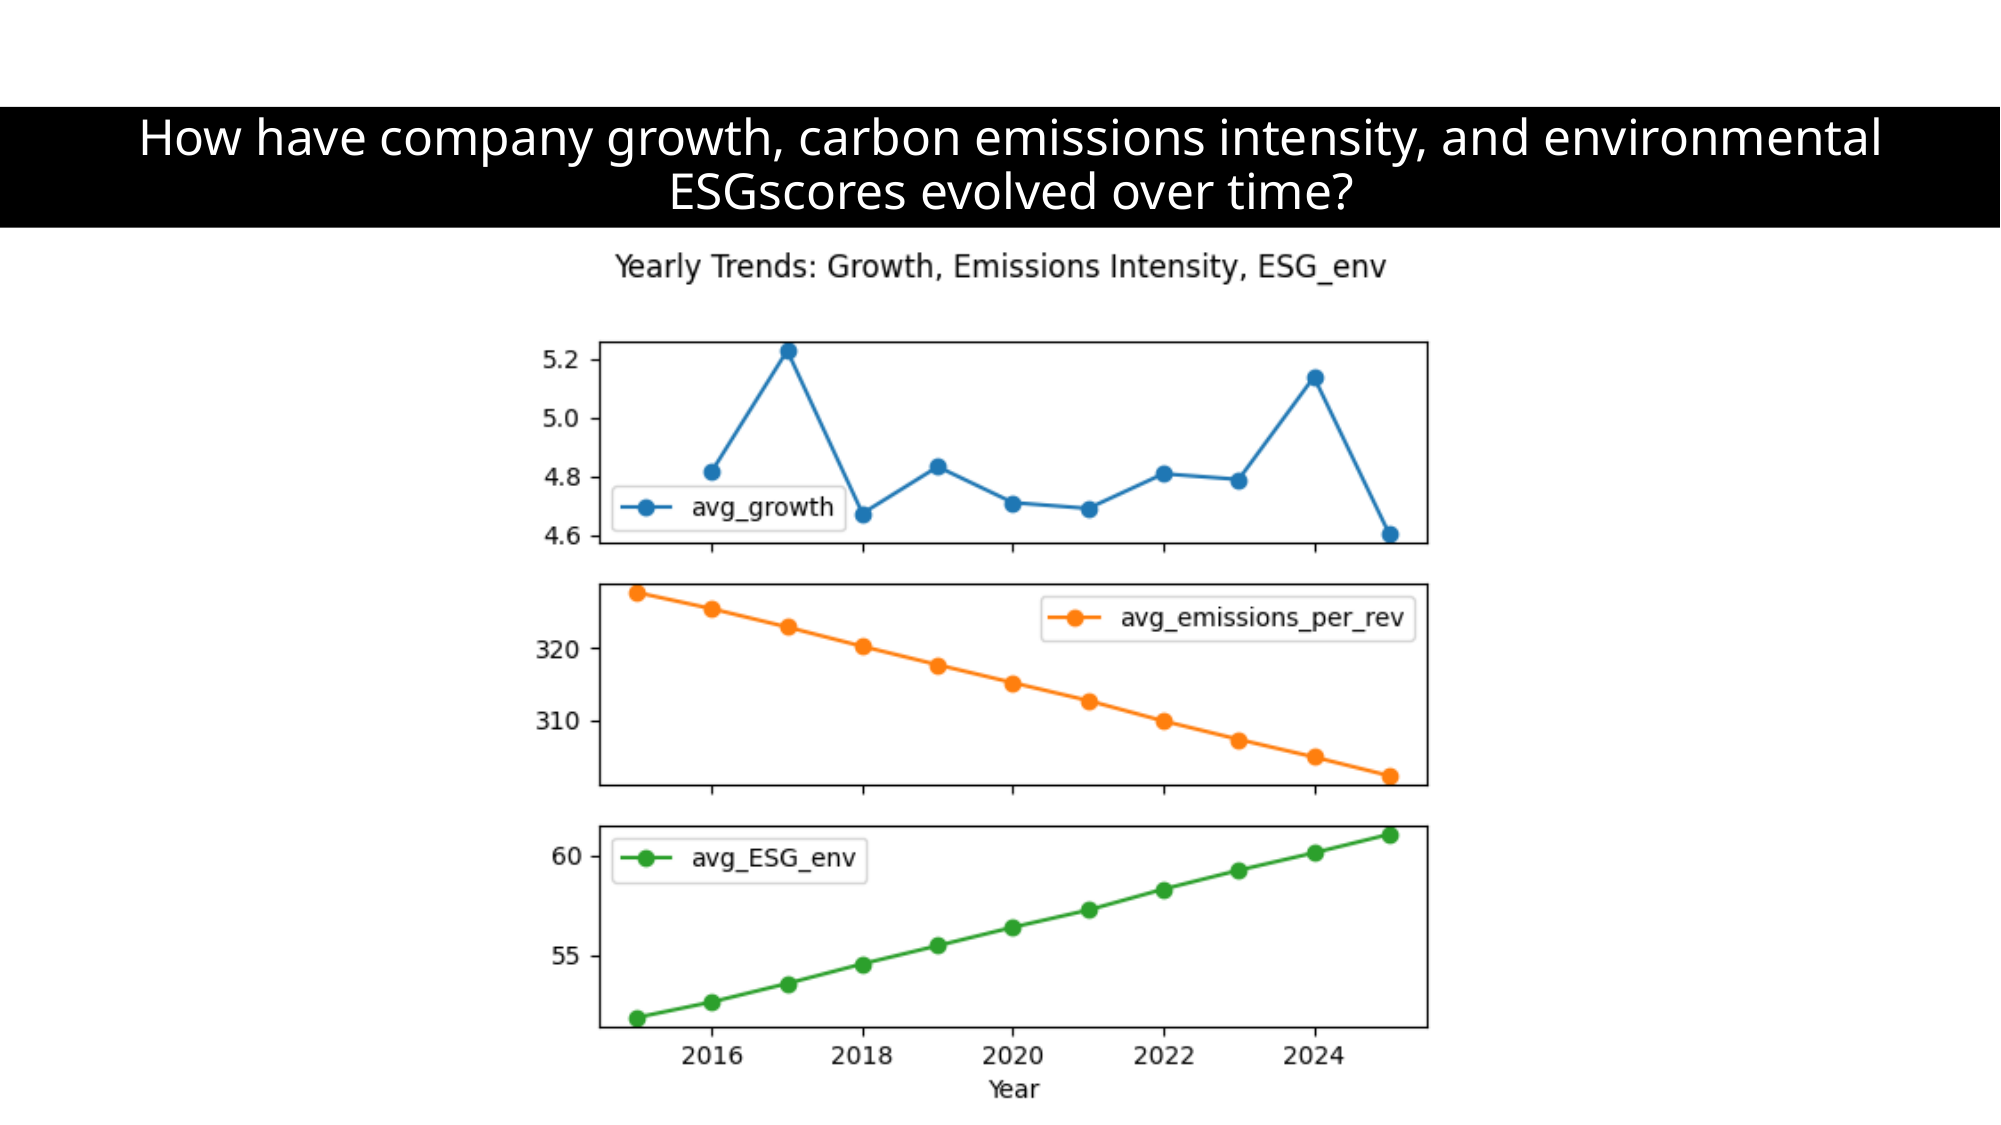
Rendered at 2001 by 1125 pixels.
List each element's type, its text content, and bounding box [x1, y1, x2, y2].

picture [465, 234, 1535, 1125]
title How have company growth, carbon emissions intensity, and environmental ESGscores evolved over time? [91, 105, 1931, 228]
text_box [0, 105, 2000, 229]
